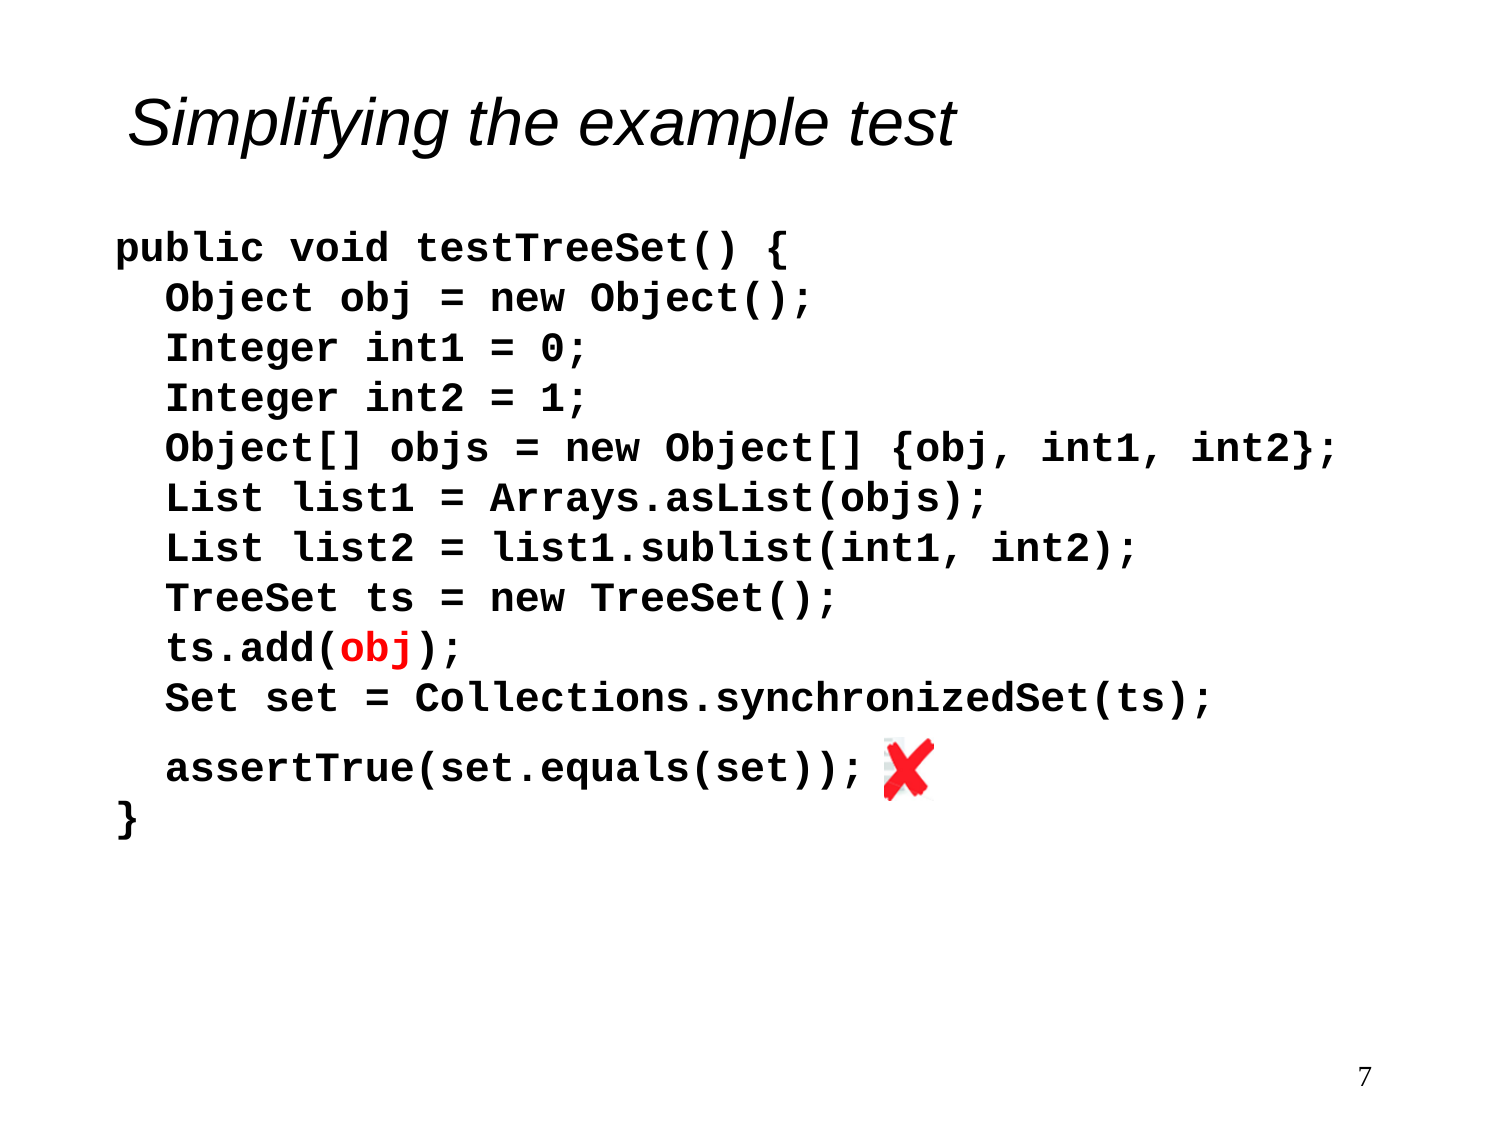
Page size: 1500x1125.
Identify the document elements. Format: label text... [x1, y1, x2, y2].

text_box public void testTreeSet() { Object obj = new Object(); Integer int1 = 0; Integer int2 = 1; Object[] objs = new Object[] {obj, int1, int2}; List list1 = Arrays.asList(objs); List list2 = list1.sublist(int1, int2); TreeSet ts = new TreeSet(); ts.add(obj); Set set = Collections.synchronizedSet(ts); assertTrue(set.equals(set)); } [99, 212, 1413, 848]
slide_number 7 [1074, 1049, 1388, 1125]
title Simplifying the example test [112, 24, 1388, 212]
picture [884, 737, 934, 801]
